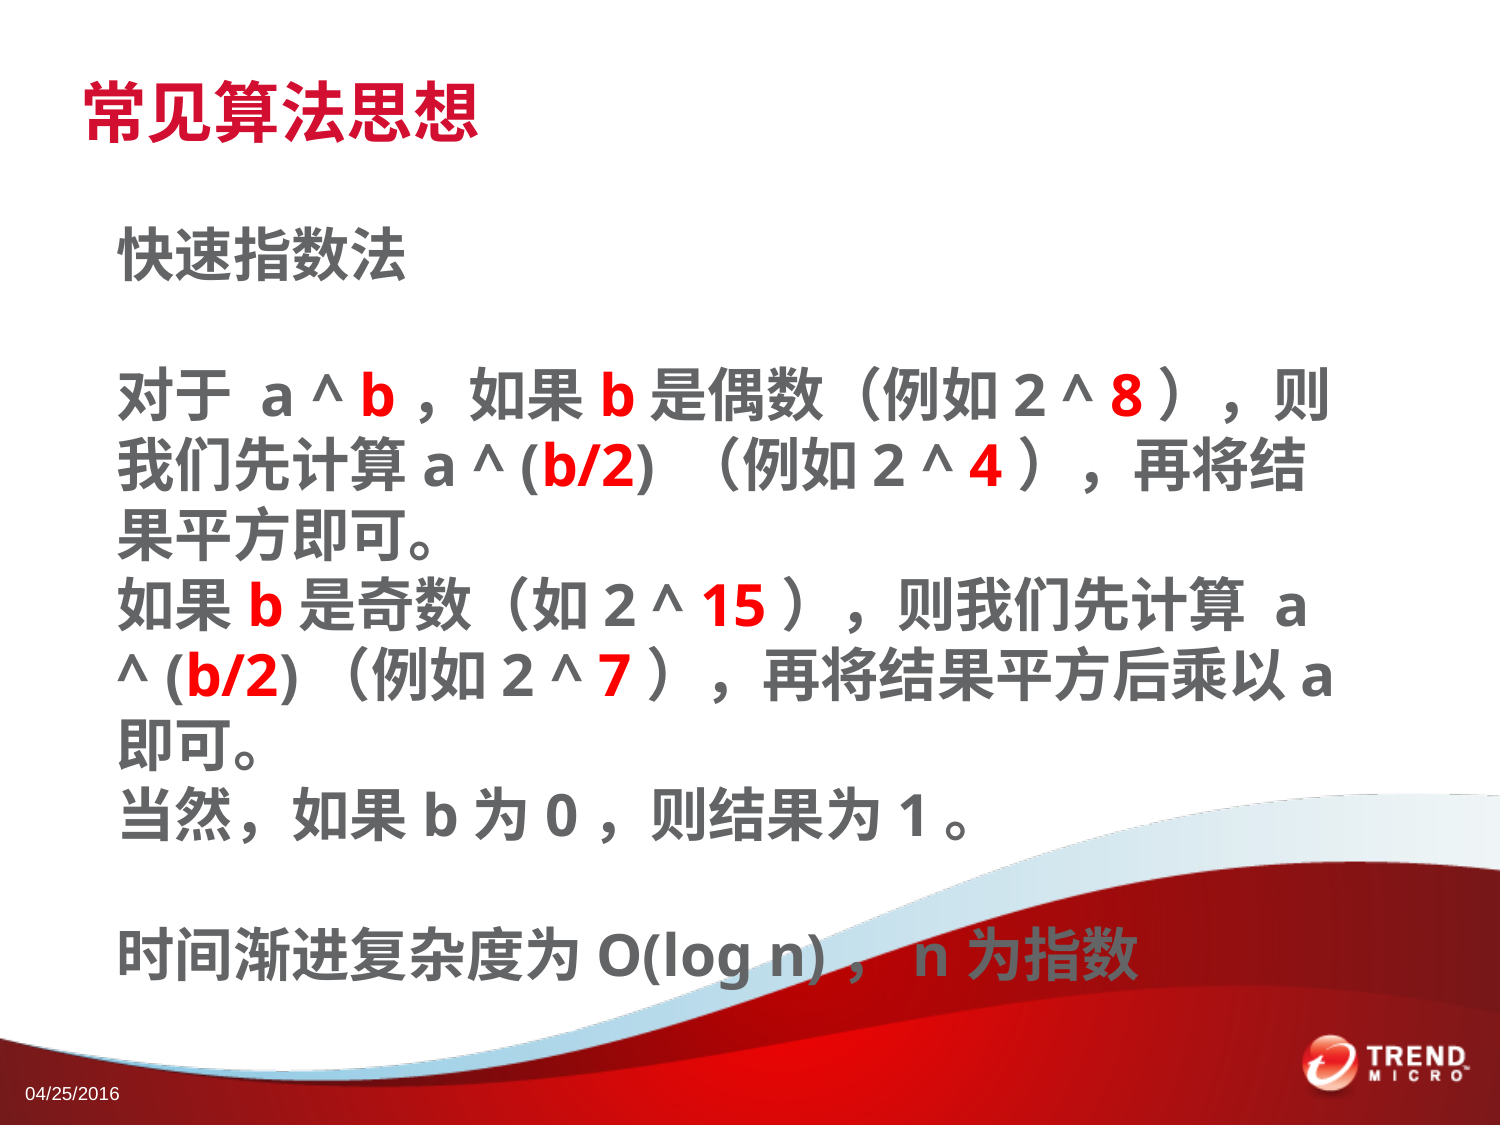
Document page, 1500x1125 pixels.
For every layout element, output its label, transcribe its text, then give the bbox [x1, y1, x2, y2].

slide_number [10, 1073, 189, 1110]
picture [0, 782, 1500, 1125]
text_box 快速指数法 对于 a ^ b，如果b是偶数（例如2 ^ 8），则我们先计算a ^ (b/2) （例如2 ^ 4），再将结果平方即可。 如果b是奇数（如2 ^ 15），则我们先计算 a ^ (b/2)（例如2 ^ 7），再将结果平方后乘以a即可。 当然，如果b为0，则结果为1。 时间渐进复杂度为O(log n)，n为指数 [102, 210, 1363, 996]
title 常见算法思想 [64, 71, 1395, 188]
